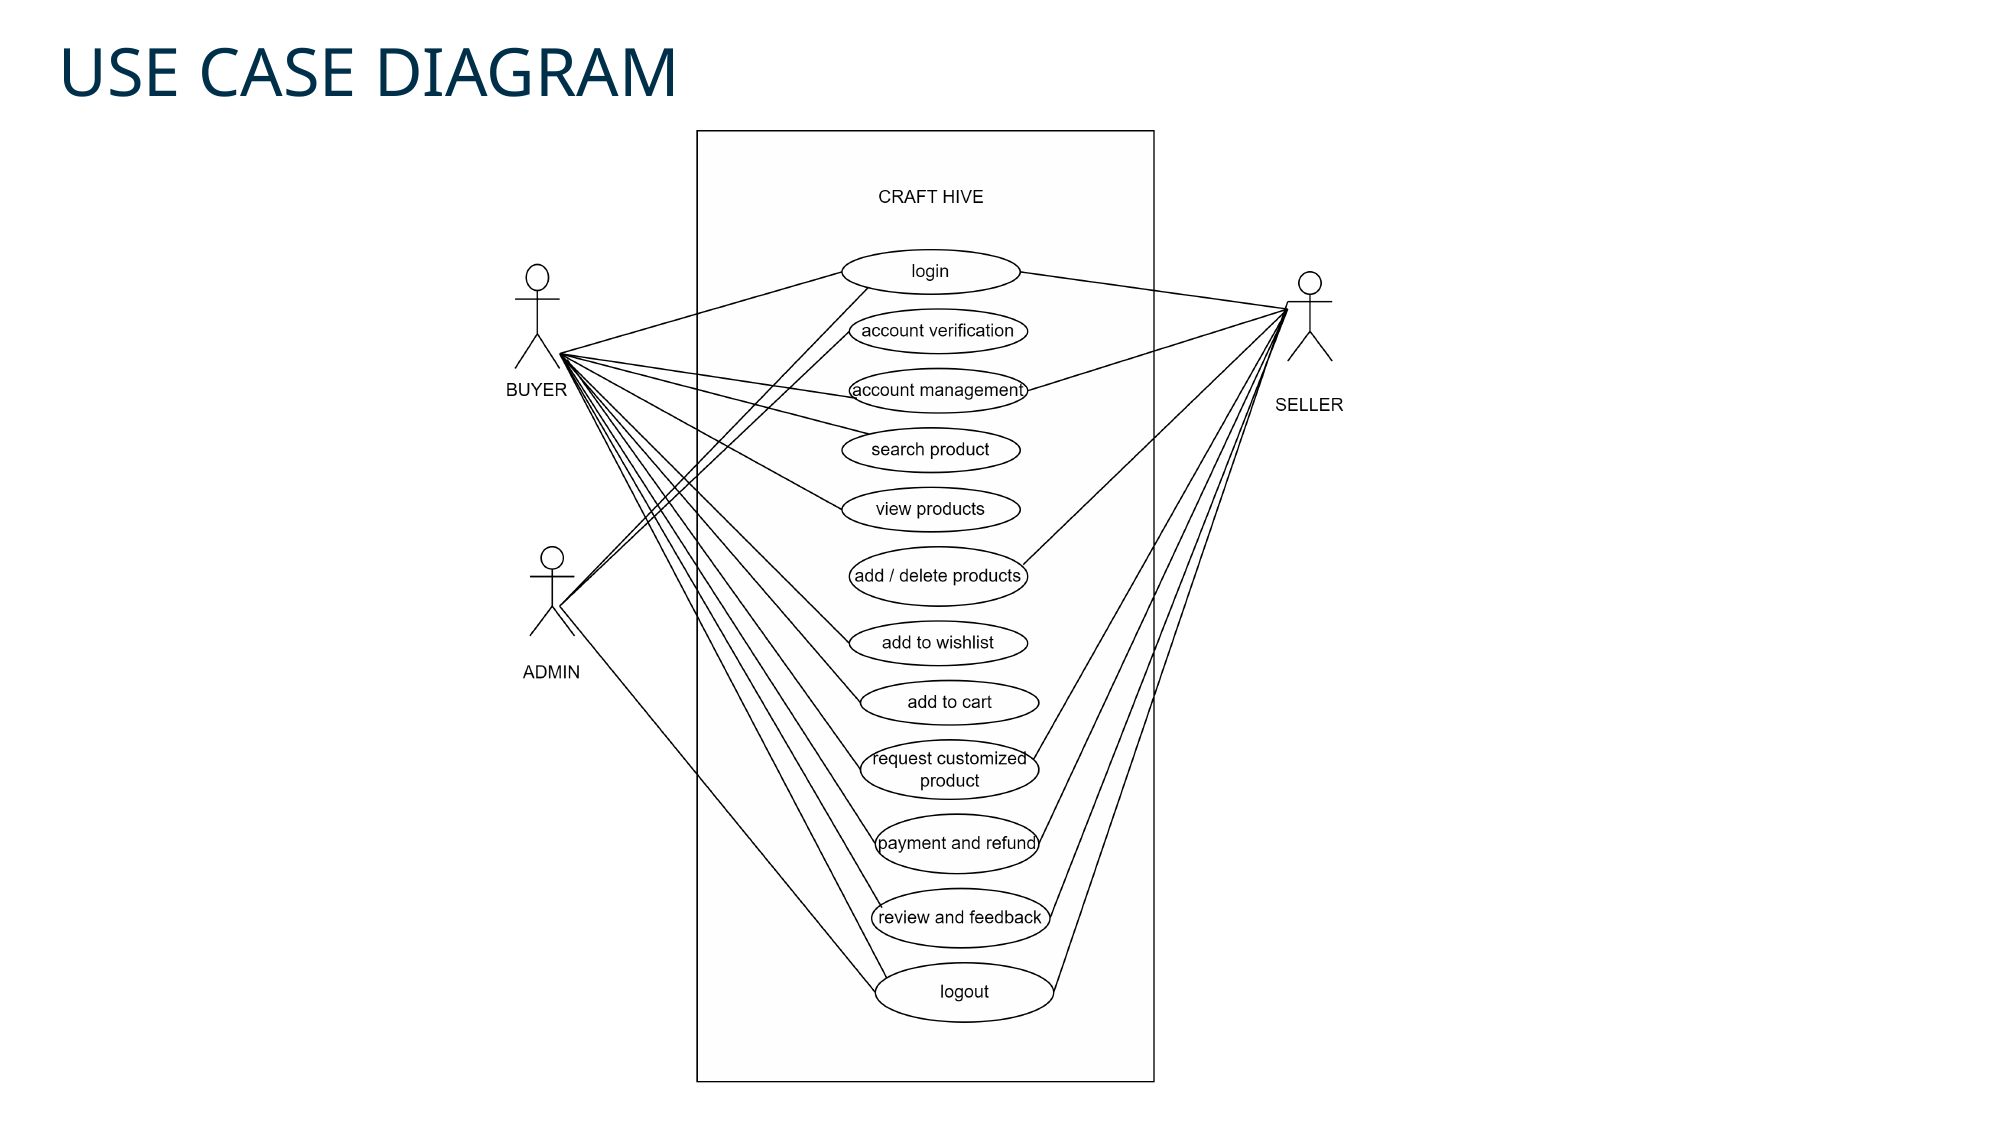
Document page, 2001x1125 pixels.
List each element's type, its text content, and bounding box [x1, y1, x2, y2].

title USE CASE DIAGRAM [43, 28, 1769, 121]
picture [477, 115, 1370, 1098]
